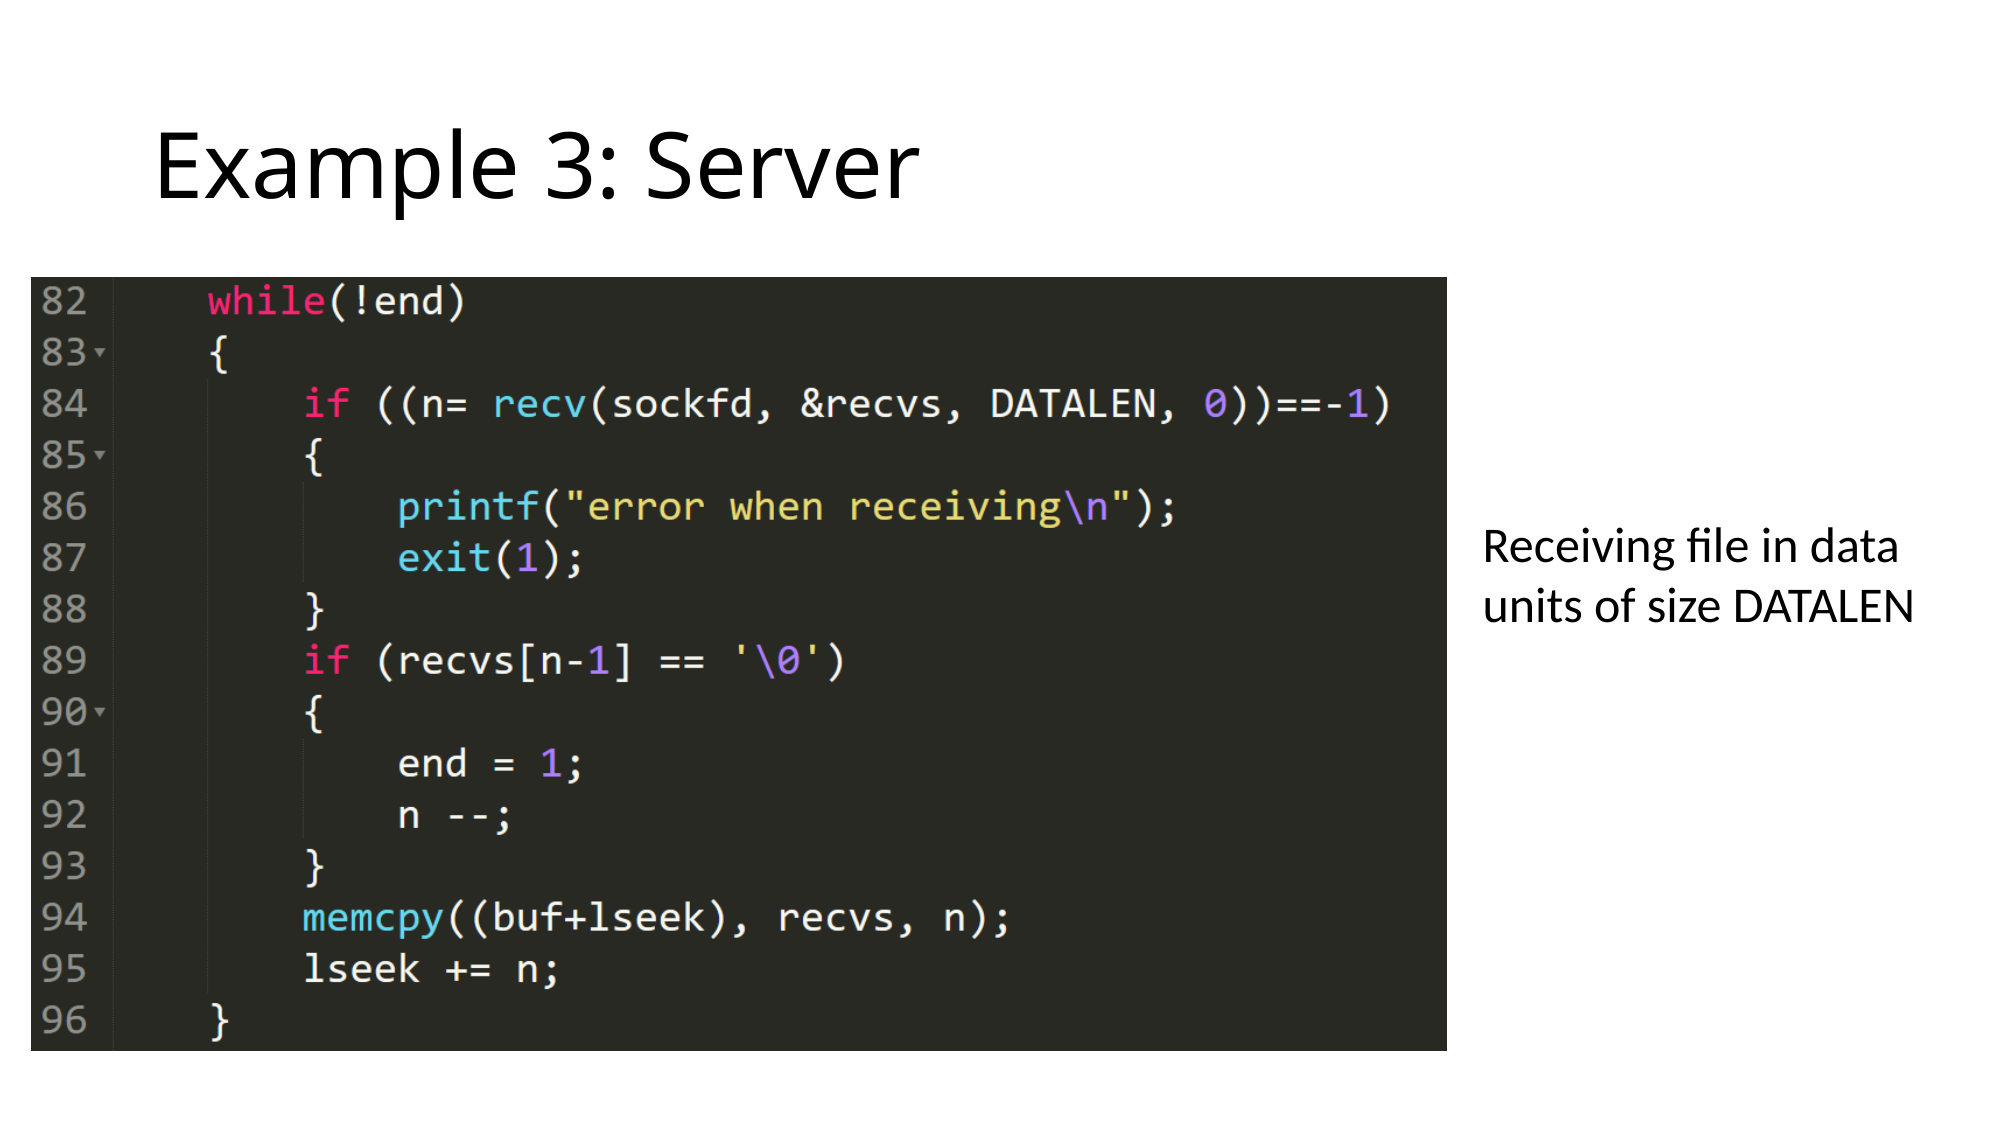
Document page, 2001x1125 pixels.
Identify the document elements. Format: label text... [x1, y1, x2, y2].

title Example 3: Server [137, 59, 1863, 278]
picture [31, 277, 1447, 1051]
text_box Receiving file in data units of size DATALEN [1467, 504, 1949, 640]
